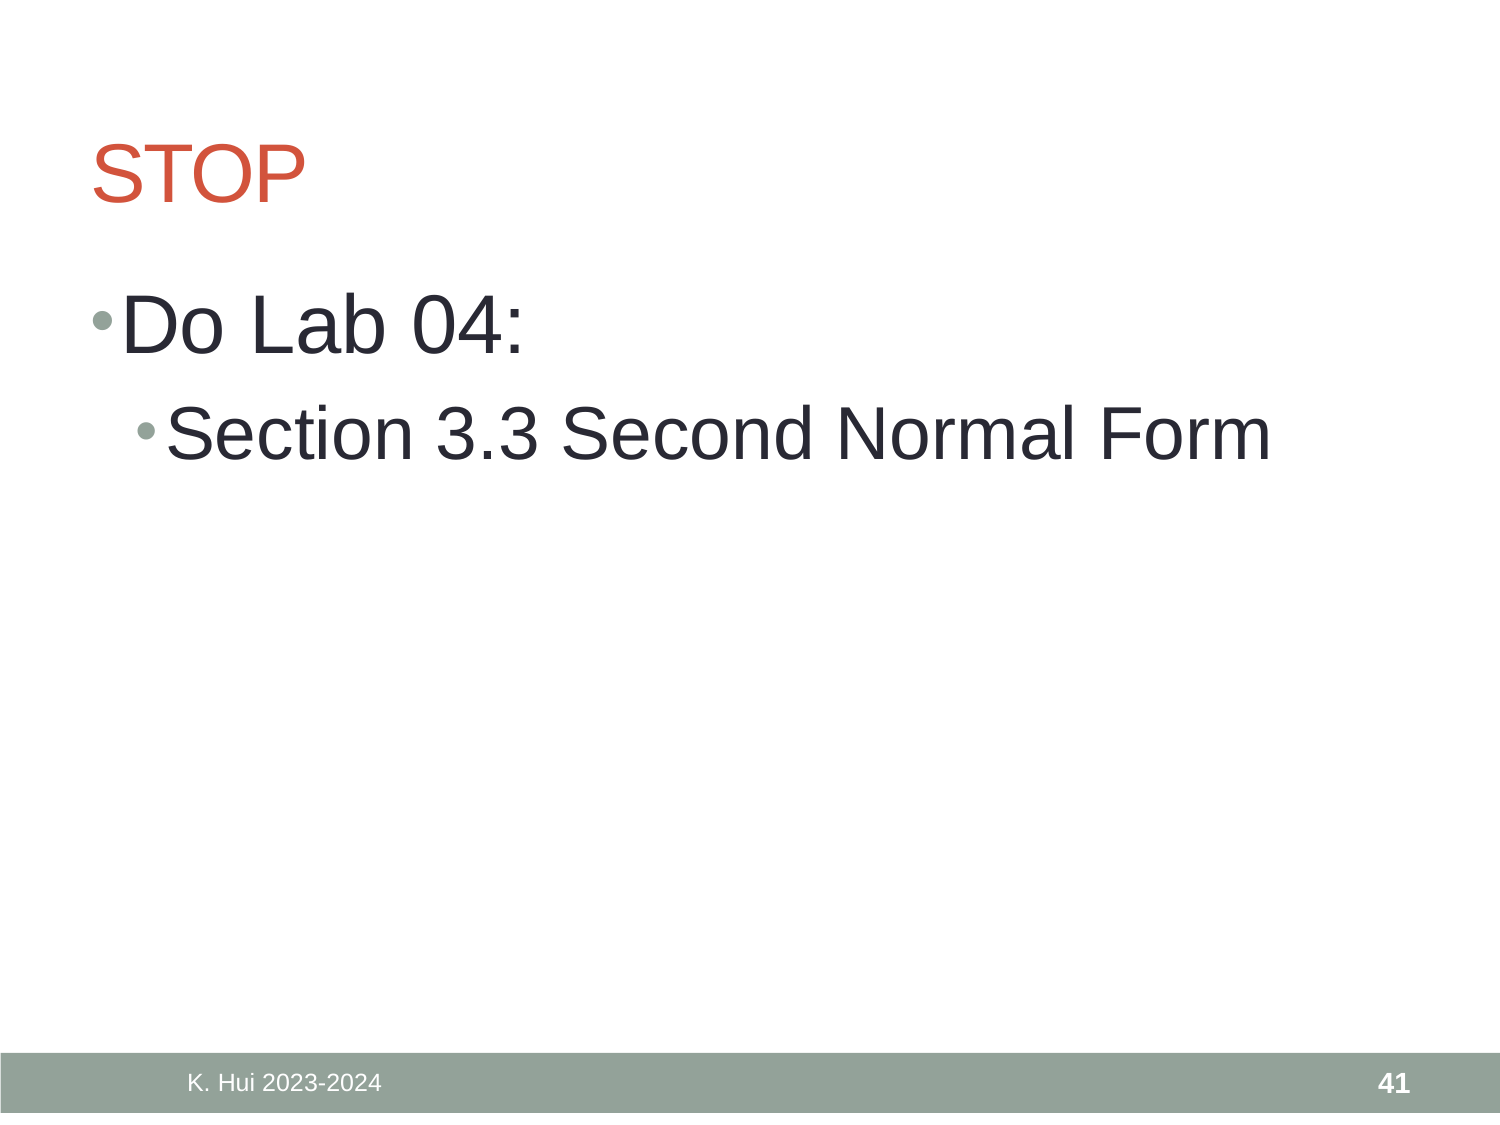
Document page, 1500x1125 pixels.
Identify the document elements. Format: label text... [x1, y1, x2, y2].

title STOP [75, 87, 1425, 250]
slide_number 41 [1250, 1054, 1426, 1109]
footer K. Hui 2023-2024 [75, 1054, 494, 1109]
list Do Lab 04: Section 3.3 Second Normal Form [75, 262, 1425, 1036]
